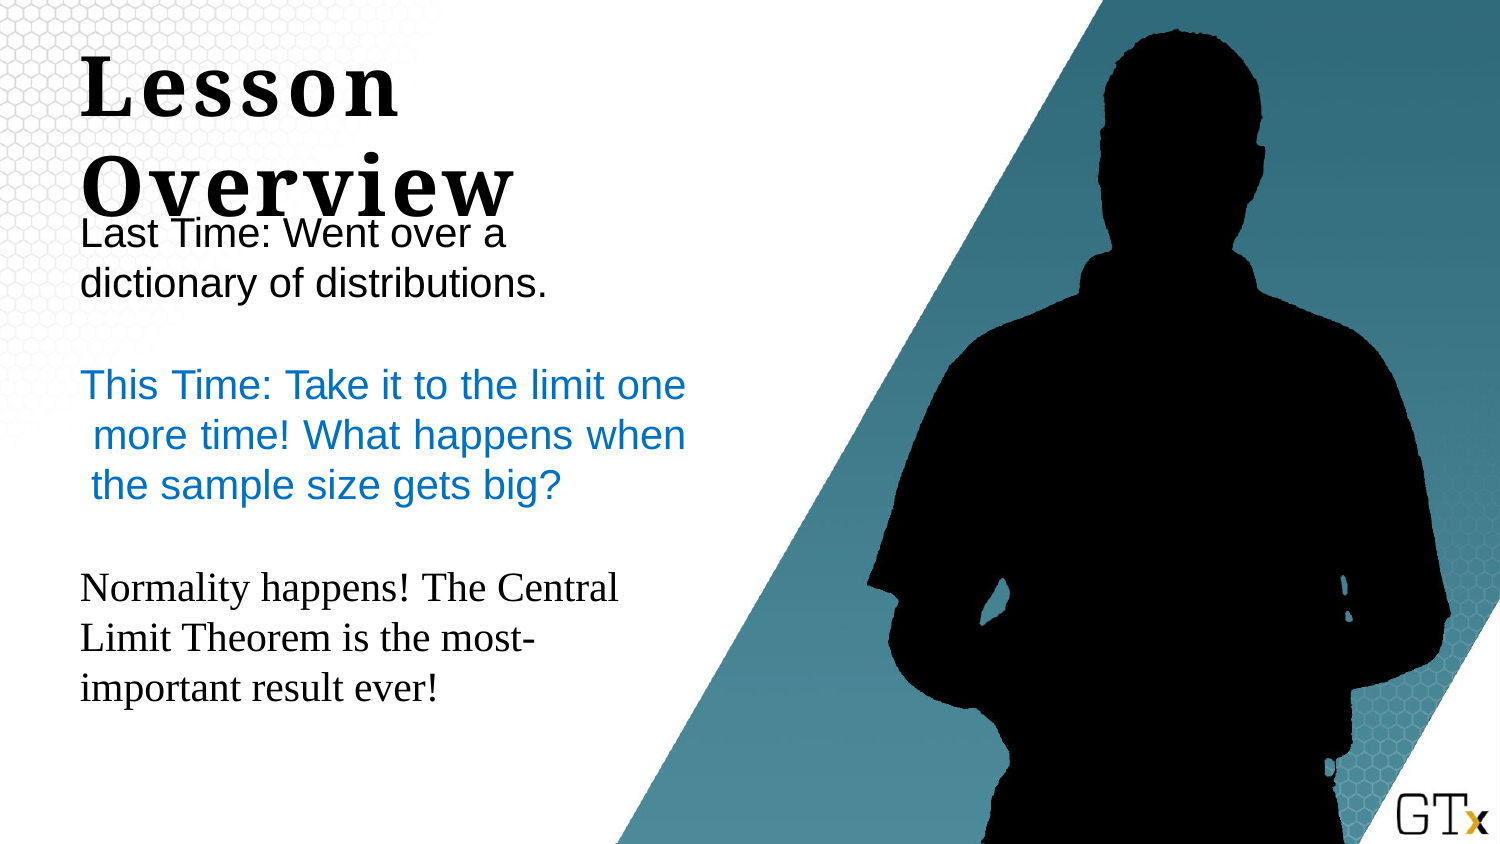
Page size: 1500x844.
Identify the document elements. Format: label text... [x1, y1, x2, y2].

title Lesson Overview [77, 30, 814, 233]
text_box Last Time: Went over a dictionary of distributions. This Time: Take it to the limit one more time! What happens when the sample size gets big? Normality happens! The Central Limit Theorem is the most- important result ever! [77, 203, 688, 710]
picture [0, 0, 1500, 844]
